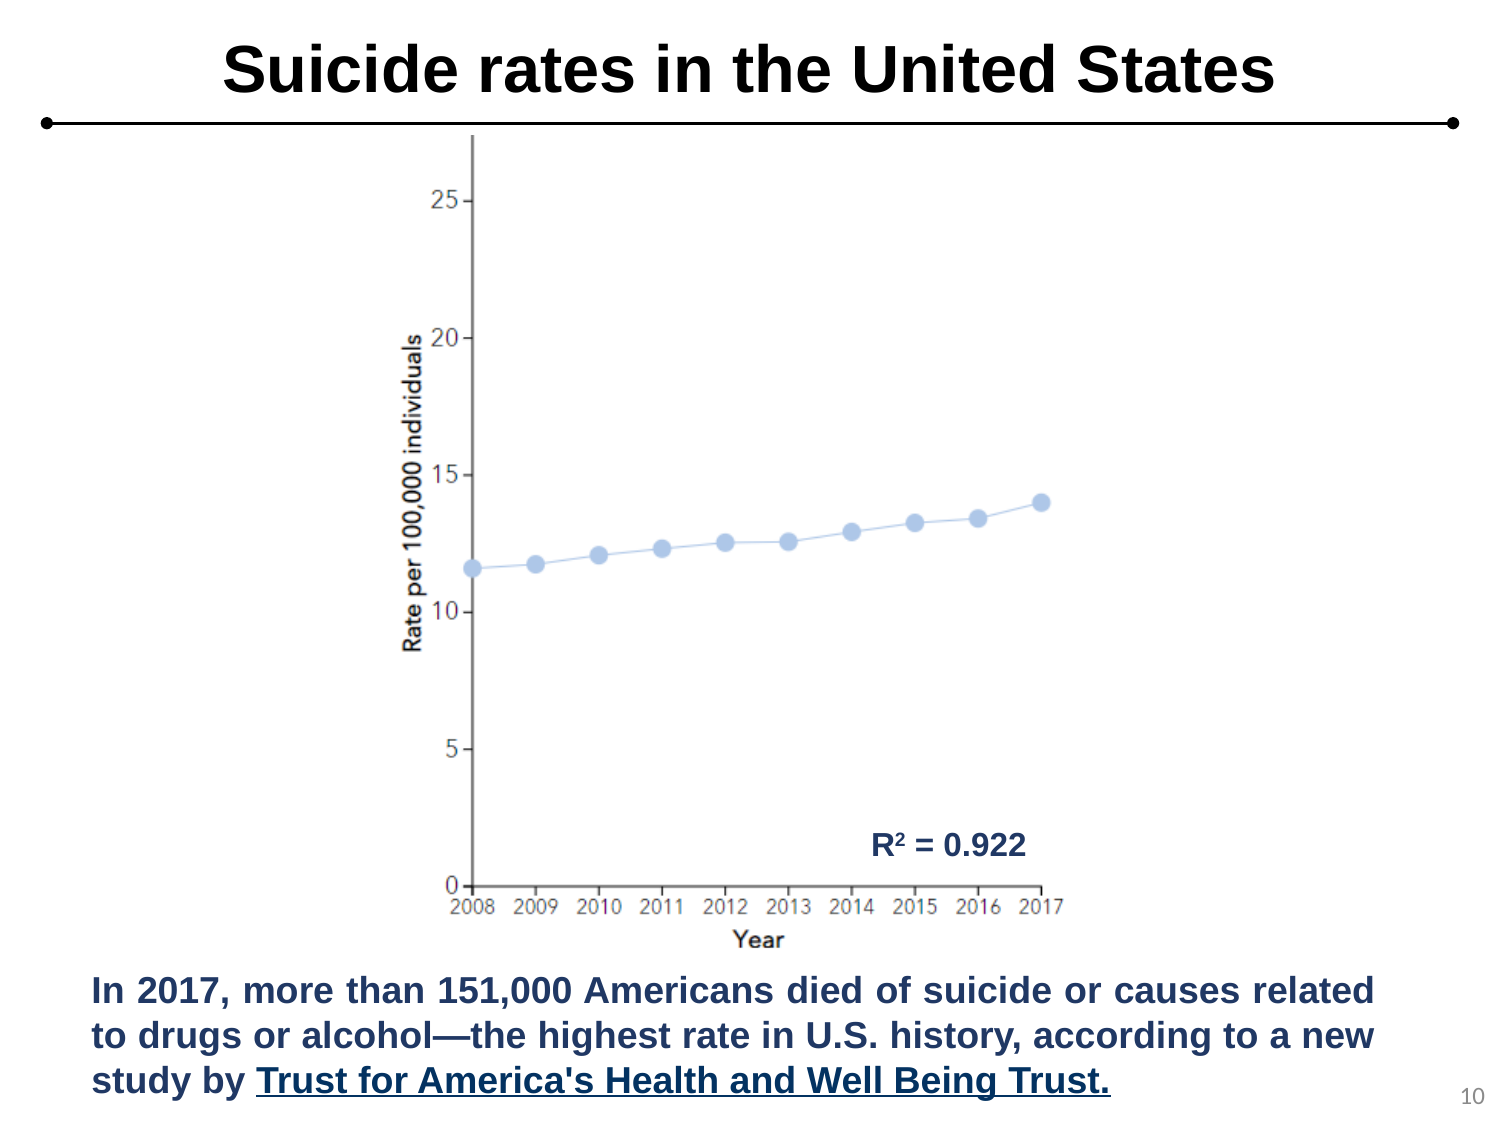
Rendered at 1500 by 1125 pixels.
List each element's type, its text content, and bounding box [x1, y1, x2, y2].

text_box In 2017, more than 151,000 Americans died of suicide or causes related to drugs or alcohol—the highest rate in U.S. history, according to a new study by Trust for America's Health and Well Being Trust. [76, 958, 1391, 1108]
title Suicide rates in the United States [0, 0, 1500, 180]
slide_number 10 [1162, 1065, 1500, 1125]
picture [393, 135, 1107, 968]
